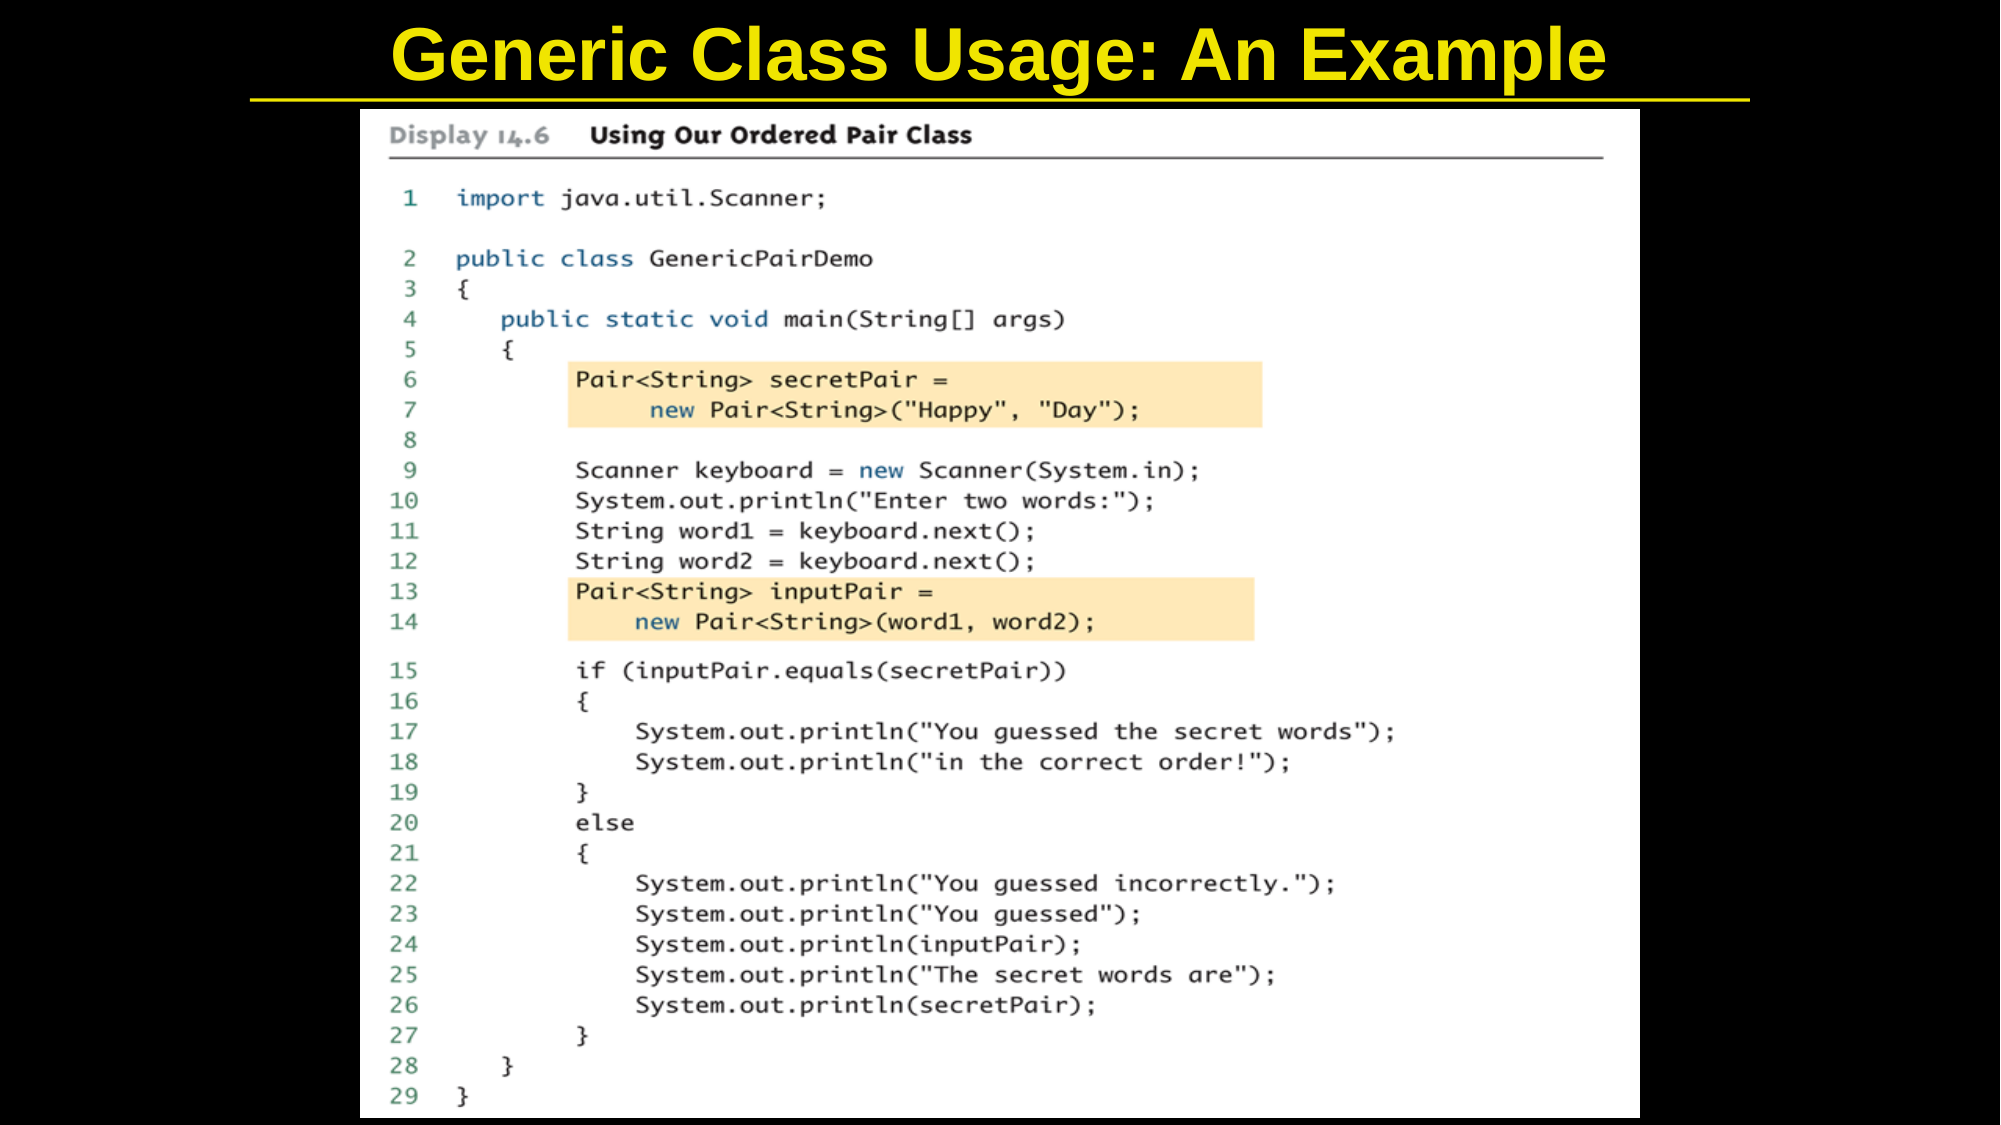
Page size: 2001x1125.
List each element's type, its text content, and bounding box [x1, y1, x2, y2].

title Generic Class Usage: An Example [249, 0, 1750, 100]
picture [360, 109, 1640, 1118]
